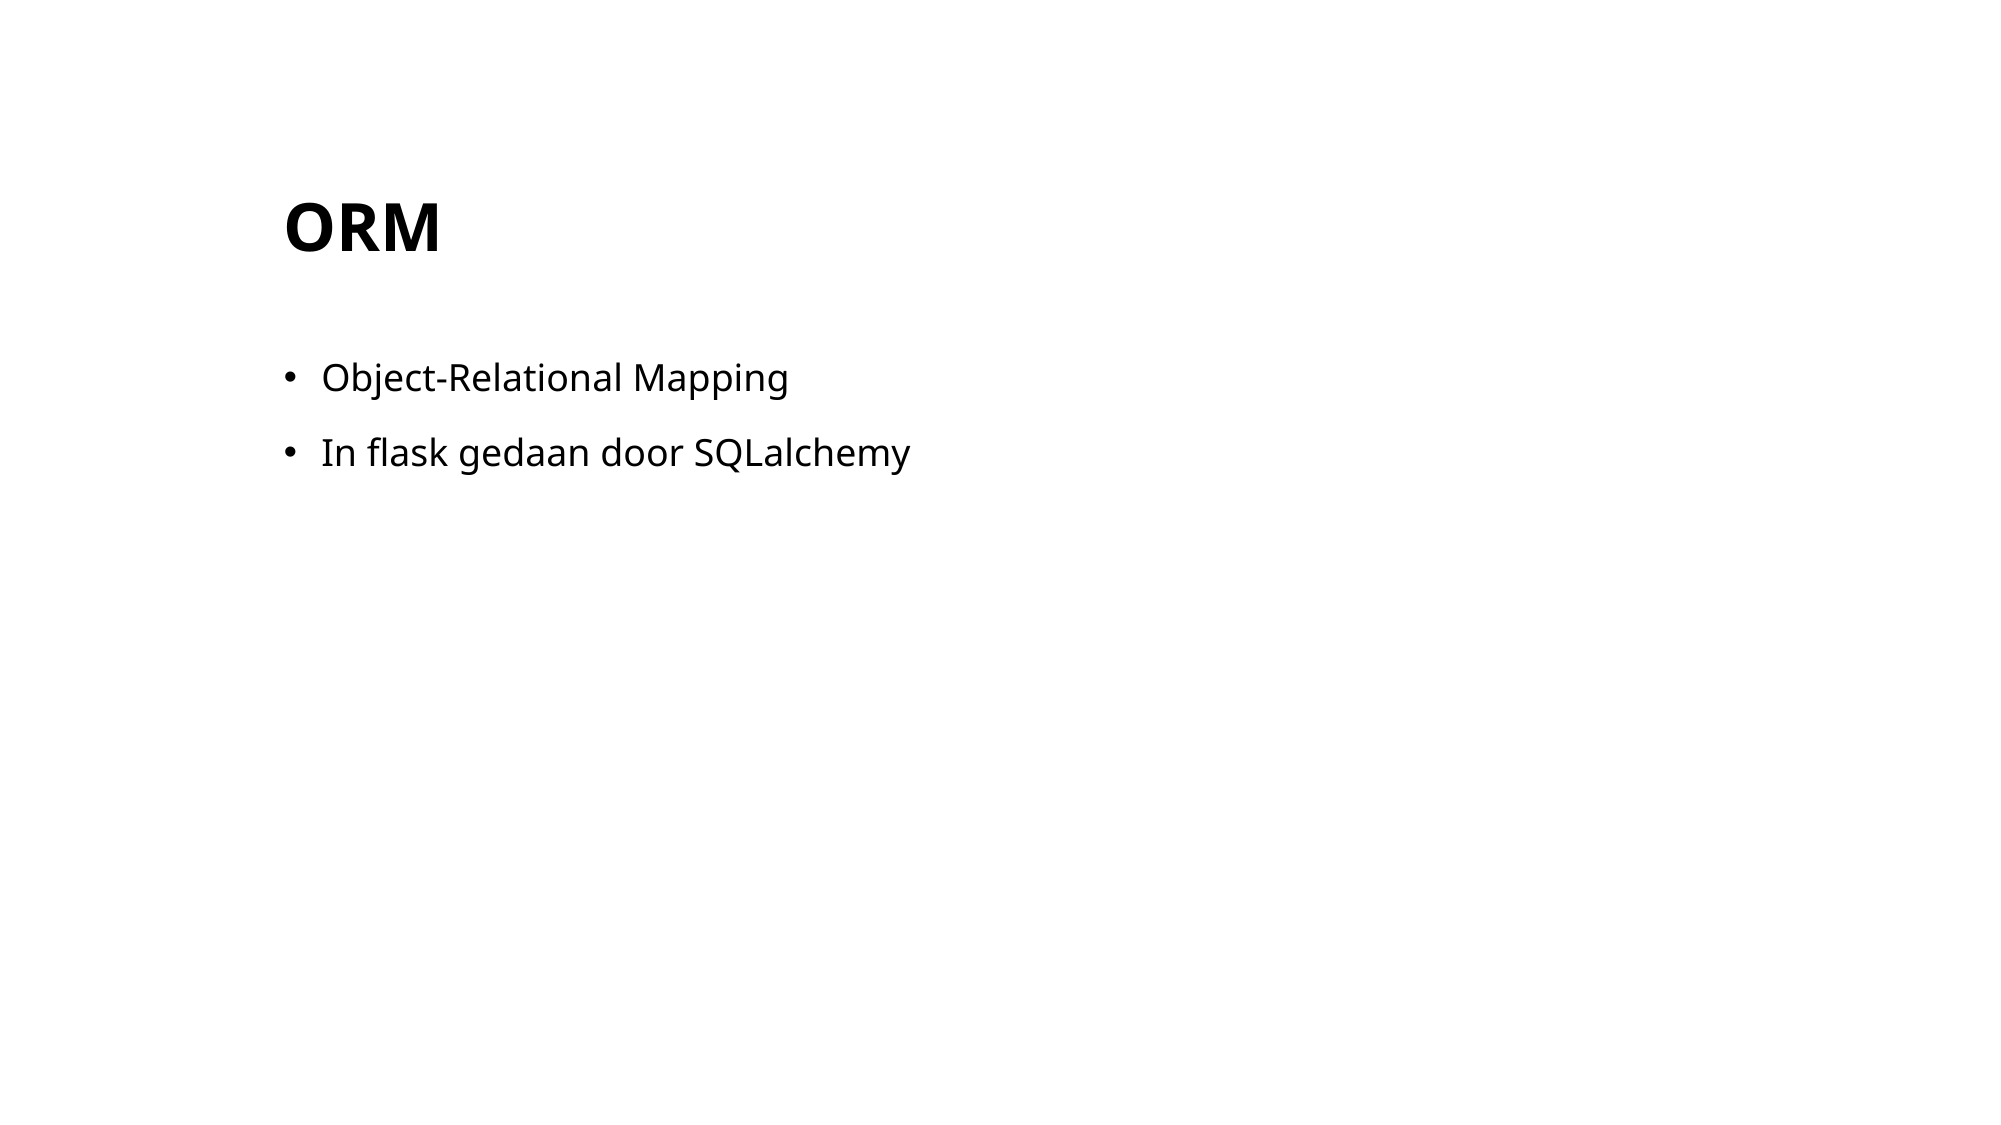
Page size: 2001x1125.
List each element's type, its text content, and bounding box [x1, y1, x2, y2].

list Object-Relational Mapping In flask gedaan door SQLalchemy [268, 337, 1732, 1017]
title ORM [268, 112, 1732, 337]
